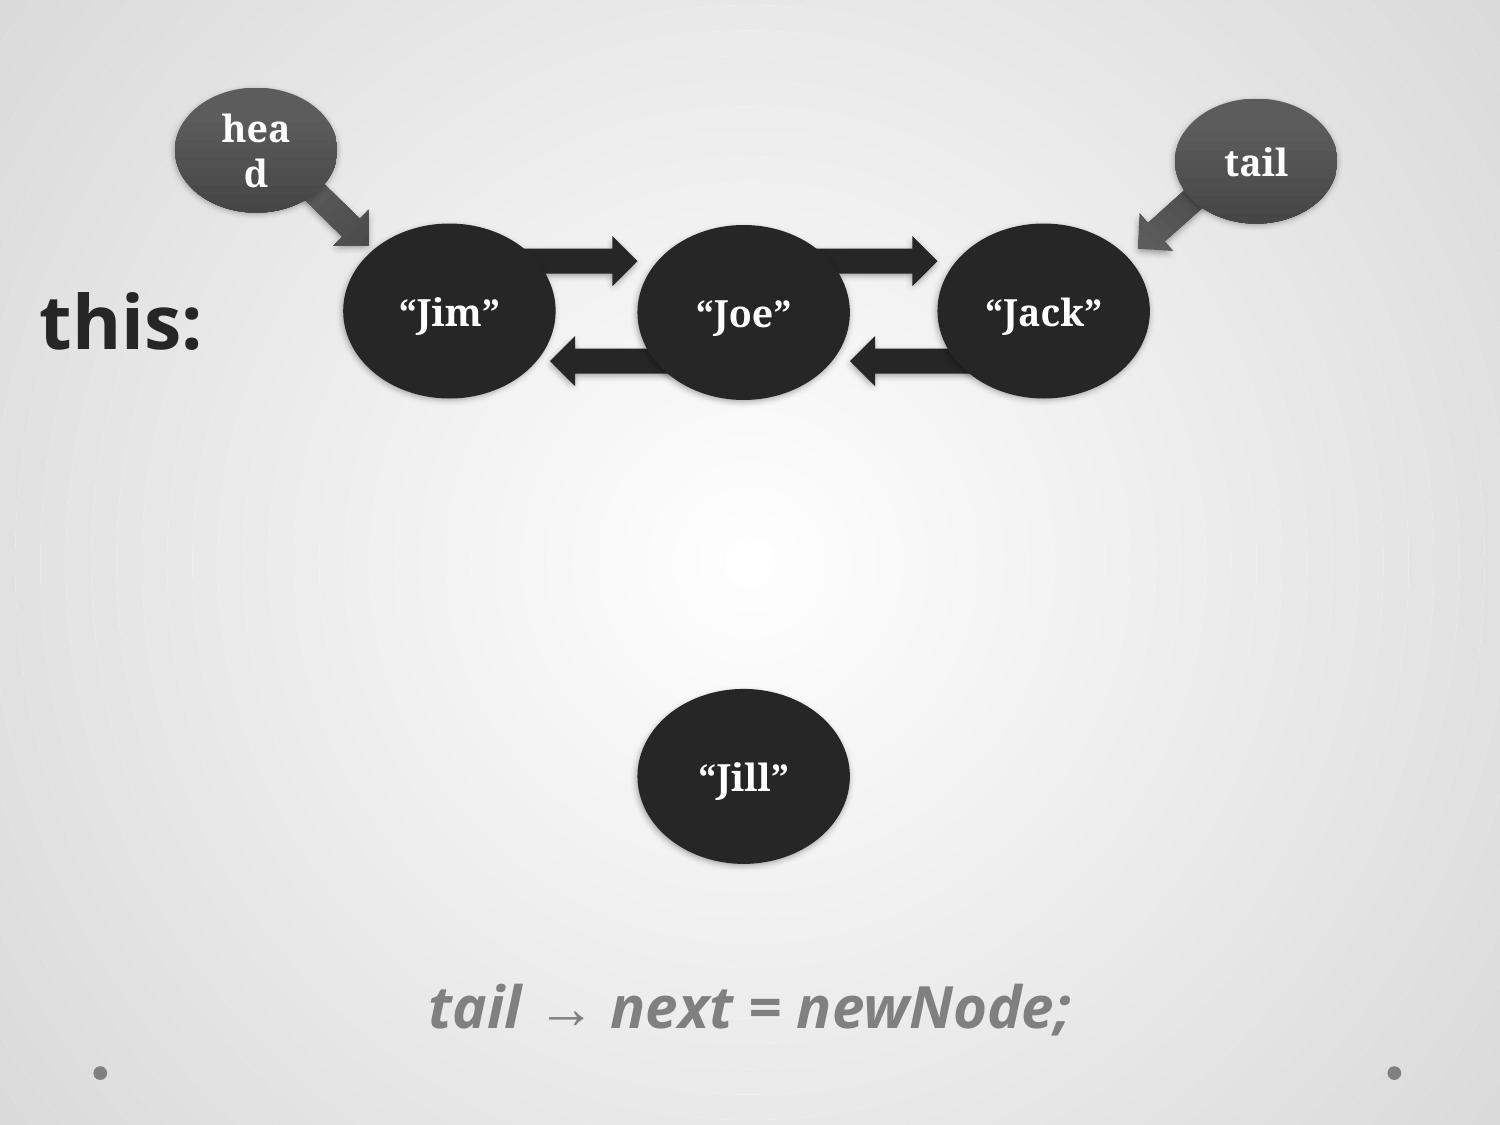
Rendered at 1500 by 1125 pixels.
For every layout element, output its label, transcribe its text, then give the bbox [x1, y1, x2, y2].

text_box “Jack” [937, 223, 1150, 399]
text_box [821, 236, 938, 287]
text_box head [174, 87, 338, 213]
text_box “Joe” [637, 224, 850, 400]
text_box [527, 236, 638, 287]
text_box “Jim” [343, 223, 556, 399]
text_box [849, 336, 958, 387]
text_box [311, 189, 369, 246]
text_box tail [1174, 98, 1338, 224]
text_box tail → next = newNode; [215, 962, 1285, 1048]
text_box [1137, 195, 1197, 251]
text_box “Jill” [637, 688, 850, 864]
text_box this: [24, 267, 229, 373]
text_box [549, 336, 656, 387]
